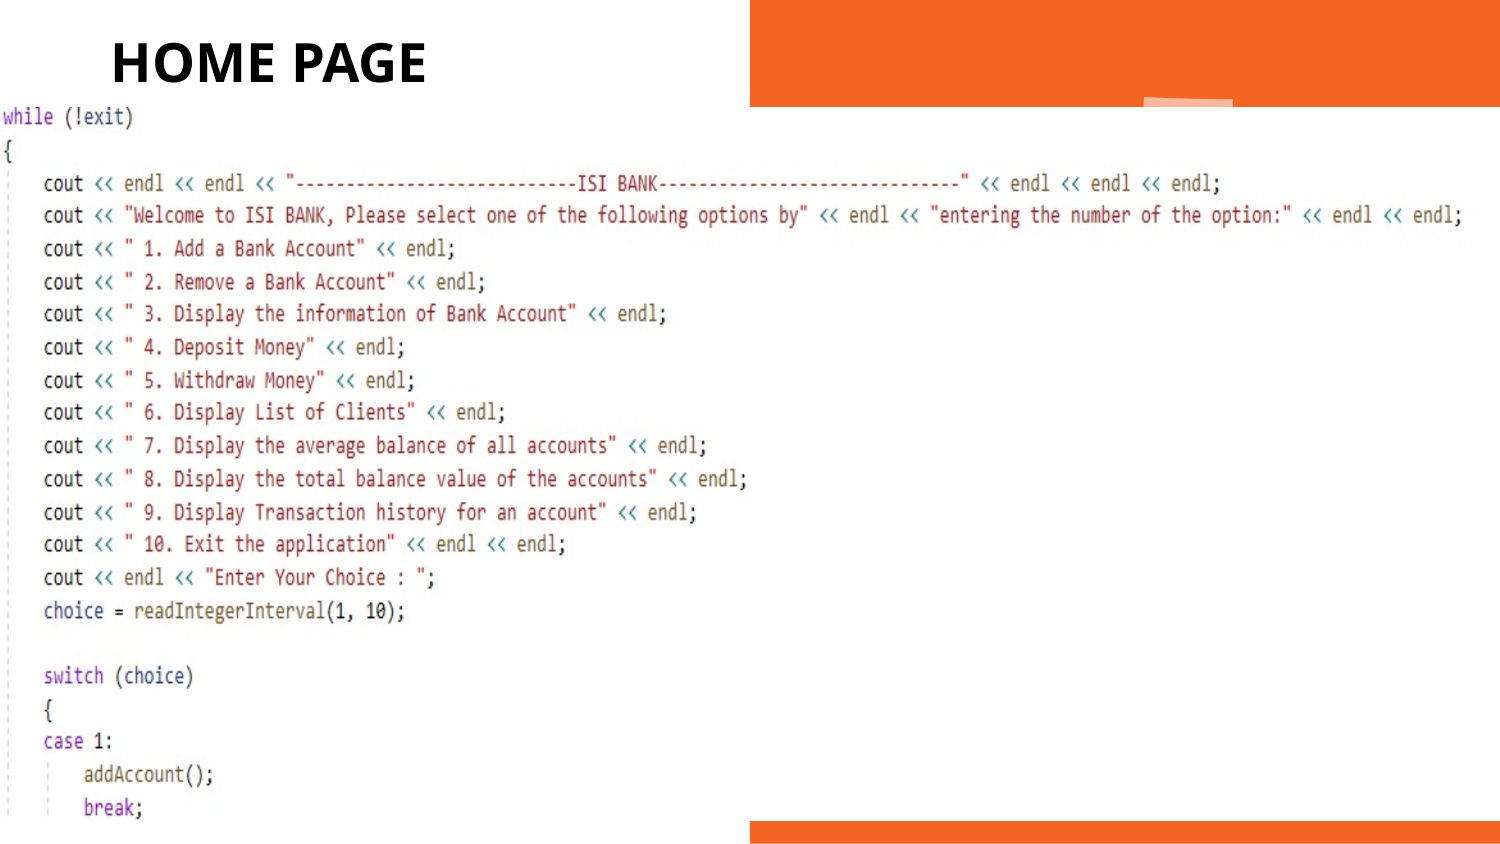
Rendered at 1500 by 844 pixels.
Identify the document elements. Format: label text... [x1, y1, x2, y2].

text_box HOME PAGE [95, 12, 1308, 105]
picture [0, 77, 1500, 821]
